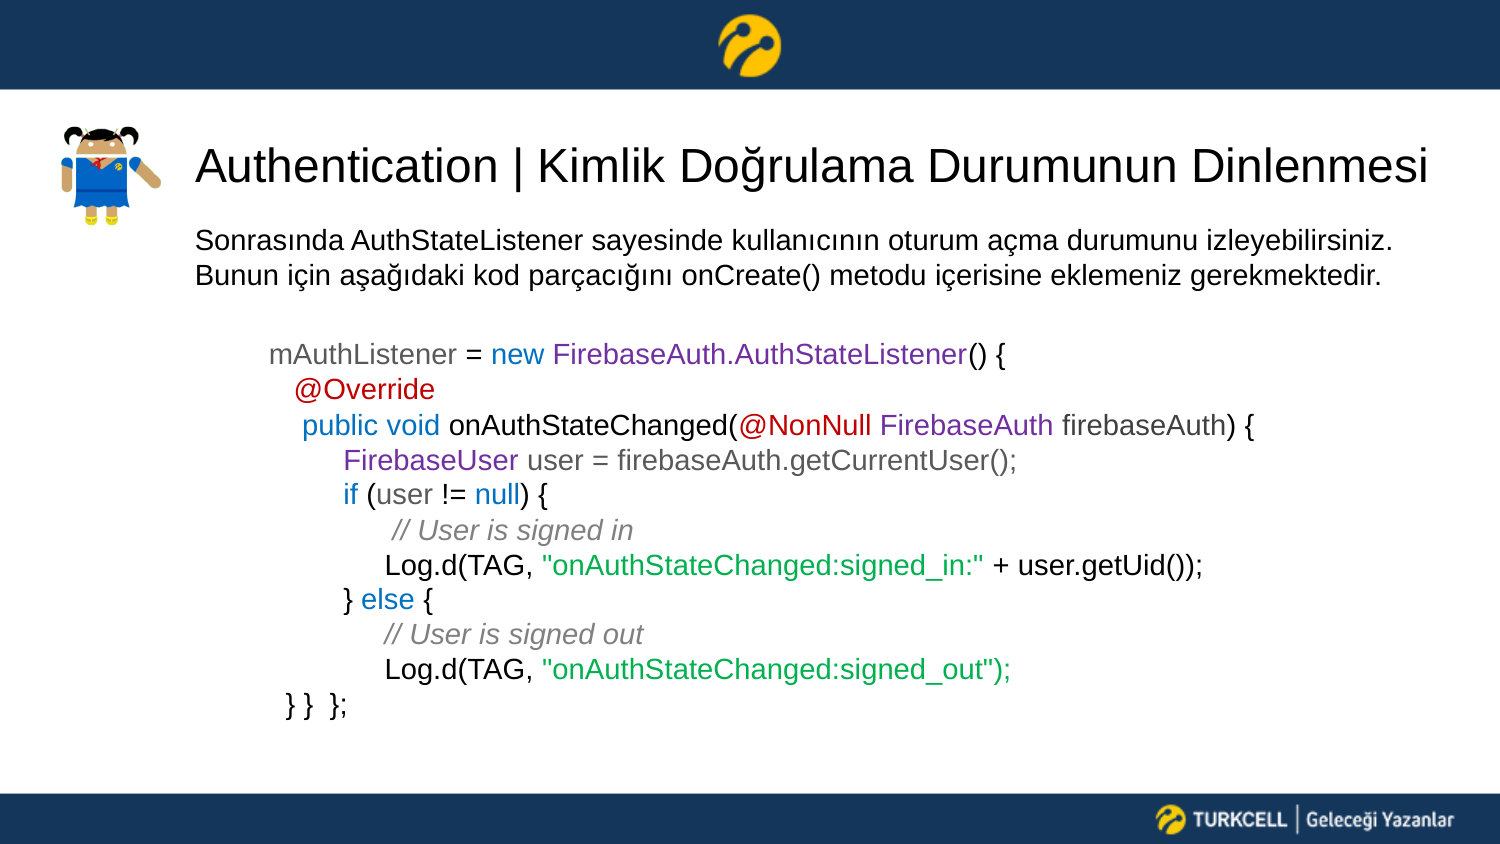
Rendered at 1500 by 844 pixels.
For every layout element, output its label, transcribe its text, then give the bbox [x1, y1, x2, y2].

picture [0, 0, 1500, 844]
title Authentication | Kimlik Doğrulama Durumunun Dinlenmesi [180, 119, 1472, 213]
text_box Sonrasında AuthStateListener sayesinde kullanıcının oturum açma durumunu izleyebilirsiniz. Bunun için aşağıdaki kod parçacığını onCreate() metodu içerisine eklemeniz gerekmektedir. mAuthListener = new FirebaseAuth.AuthStateListener() { @Override public void onAuthStateChanged(@NonNull FirebaseAuth firebaseAuth) { FirebaseUser user = firebaseAuth.getCurrentUser(); if (user != null) { // User is signed in Log.d(TAG, "onAuthStateChanged:signed_in:" + user.getUid()); } else { // User is signed out Log.d(TAG, "onAuthStateChanged:signed_out"); } } }; [180, 213, 1472, 728]
